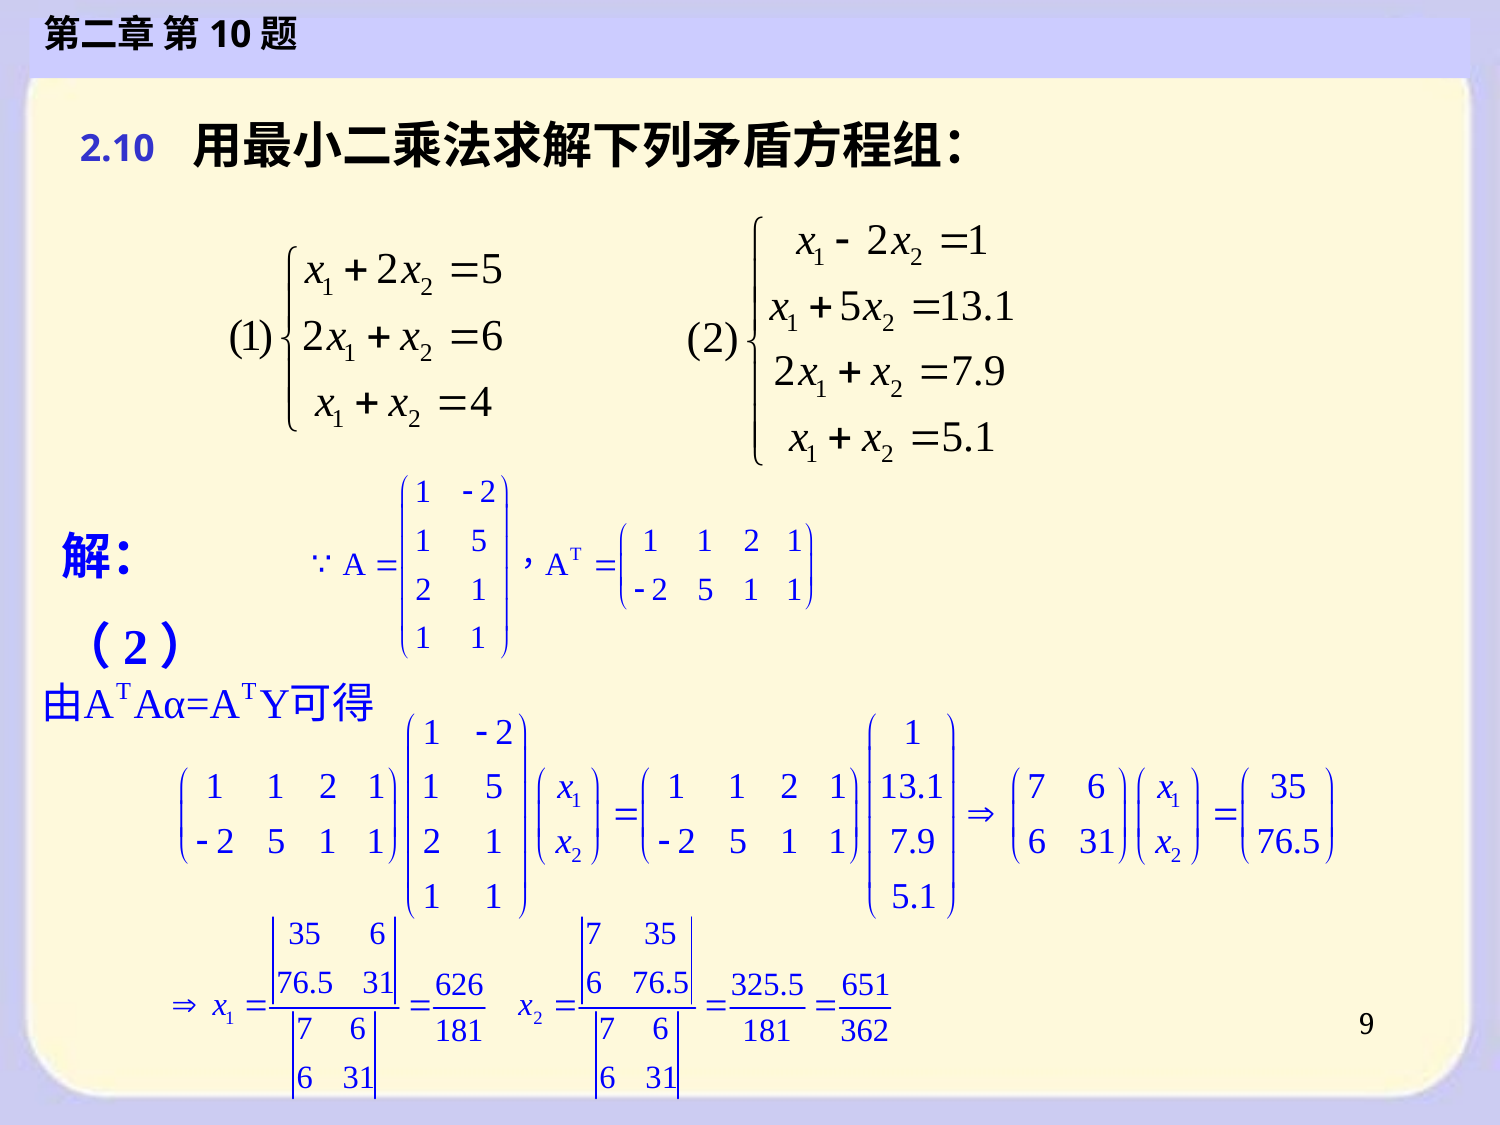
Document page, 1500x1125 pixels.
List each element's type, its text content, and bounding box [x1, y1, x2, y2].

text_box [311, 469, 822, 666]
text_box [167, 909, 899, 1106]
text_box 2.10 [65, 116, 170, 177]
text_box 解：（2） [46, 486, 306, 583]
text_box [40, 672, 383, 733]
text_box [680, 206, 1021, 478]
slide_number 9 [1352, 1011, 1395, 1125]
text_box 用最小二乘法求解下列矛盾方程组： [177, 105, 1007, 181]
picture [0, 0, 1500, 1125]
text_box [222, 235, 511, 443]
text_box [172, 706, 1346, 926]
text_box [29, 17, 1471, 79]
text_box 第二章 第10题 [41, 8, 667, 56]
